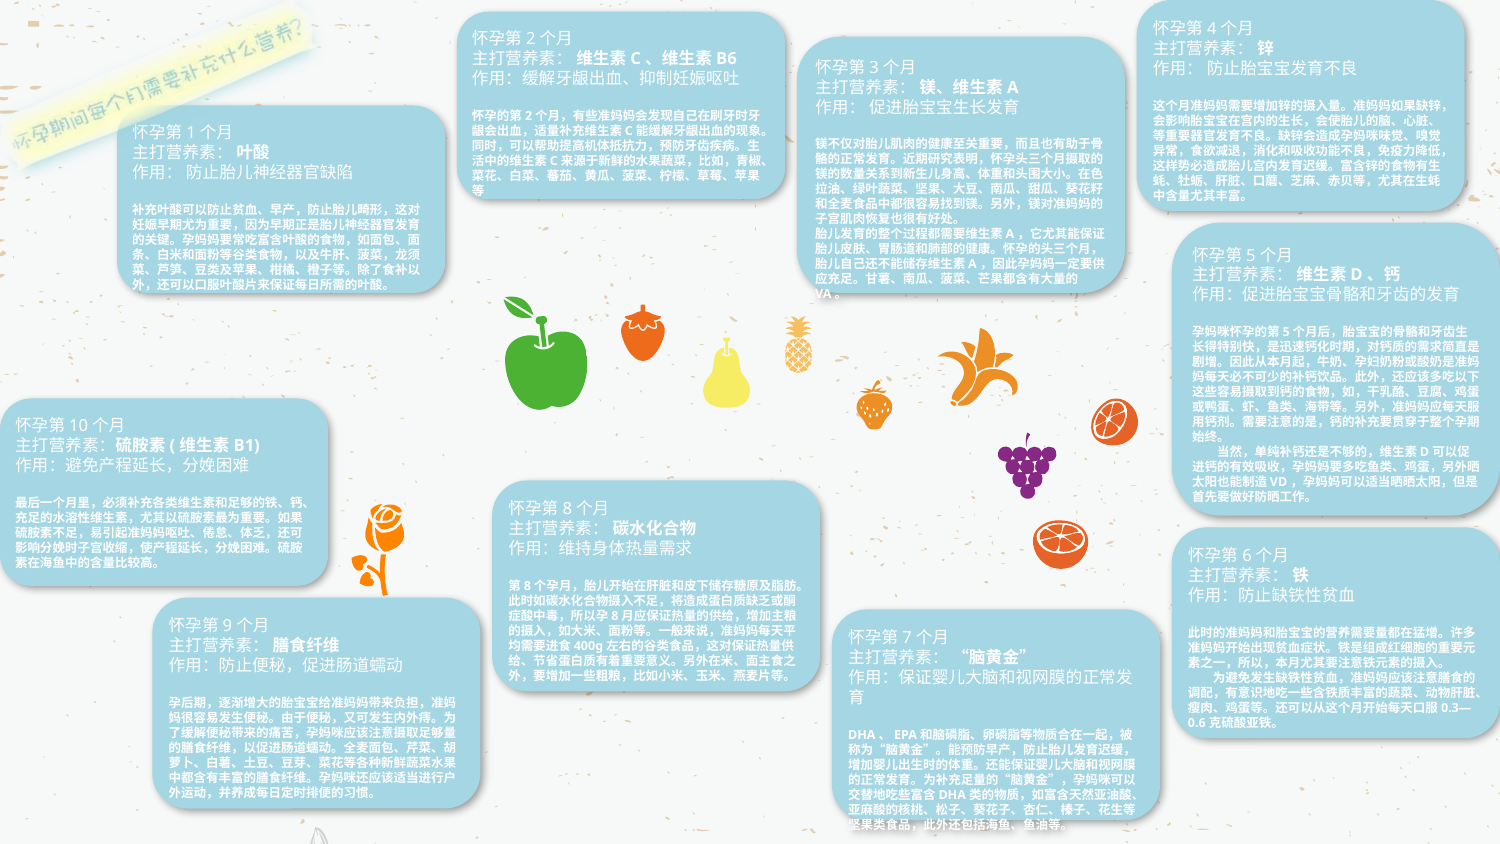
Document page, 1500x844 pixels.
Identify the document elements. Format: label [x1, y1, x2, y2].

text_box [995, 421, 1058, 505]
picture [0, 0, 1500, 844]
text_box [1089, 398, 1139, 449]
text_box [937, 327, 1020, 410]
text_box [1030, 517, 1093, 575]
text_box [855, 374, 897, 431]
